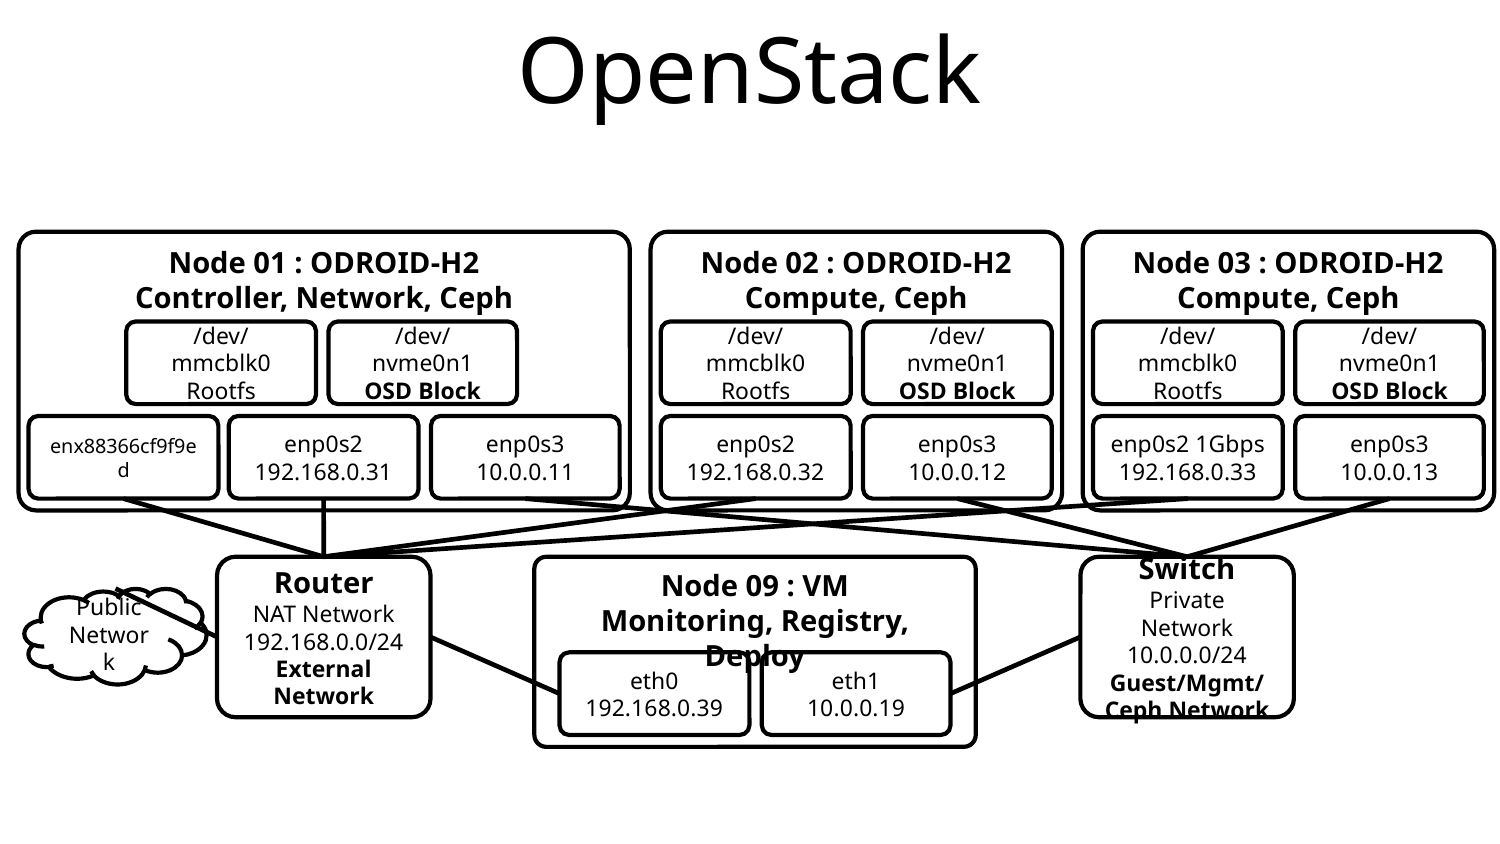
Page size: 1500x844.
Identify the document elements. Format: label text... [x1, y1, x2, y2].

text_box Node 09 : VM Monitoring, Registry, Deploy [532, 567, 978, 749]
text_box enp0s3 10.0.0.11 [428, 413, 622, 496]
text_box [1186, 498, 1390, 557]
text_box Node 03 : ODROID-H2 Compute, Ceph [1080, 229, 1497, 513]
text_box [525, 498, 956, 557]
text_box Node 02 : ODROID-H2 Compute, Ceph [648, 229, 1065, 496]
text_box eth0 192.168.0.39 [557, 650, 752, 738]
text_box enp0s2 1Gbps 192.168.0.33 [1090, 413, 1285, 497]
text_box /dev/nvme0n1 OSD Block [1293, 319, 1486, 407]
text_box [430, 636, 560, 694]
title OpenStack [75, 0, 1425, 138]
text_box Public Network [22, 589, 207, 687]
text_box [950, 636, 1081, 694]
text_box Public Network [124, 586, 208, 629]
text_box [957, 498, 1185, 557]
text_box enp0s2 192.168.0.32 [658, 413, 853, 496]
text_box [123, 498, 324, 557]
text_box /dev/nvme0n1 OSD Block [326, 319, 520, 407]
text_box Switch Private Network 10.0.0.0/24 Guest/Mgmt/ Ceph Network [1078, 566, 1296, 720]
text_box Node 01 : ODROID-H2 Controller, Network, Ceph [16, 229, 632, 513]
text_box eth1 10.0.0.19 [759, 650, 953, 738]
text_box /dev/nvme0n1 OSD Block [860, 319, 1054, 407]
text_box enx88366cf9f9ed [26, 413, 221, 501]
text_box enp0s3 10.0.0.12 [860, 413, 1054, 496]
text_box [324, 498, 523, 557]
text_box /dev/mmcblk0 Rootfs [124, 319, 319, 407]
text_box enp0s2 192.168.0.31 [226, 413, 421, 497]
text_box /dev/mmcblk0 Rootfs [658, 319, 853, 407]
text_box Router NAT Network 192.168.0.0/24 External Network [214, 566, 433, 720]
text_box /dev/mmcblk0 Rootfs [1090, 319, 1285, 407]
text_box enp0s3 10.0.0.13 [1293, 413, 1486, 501]
